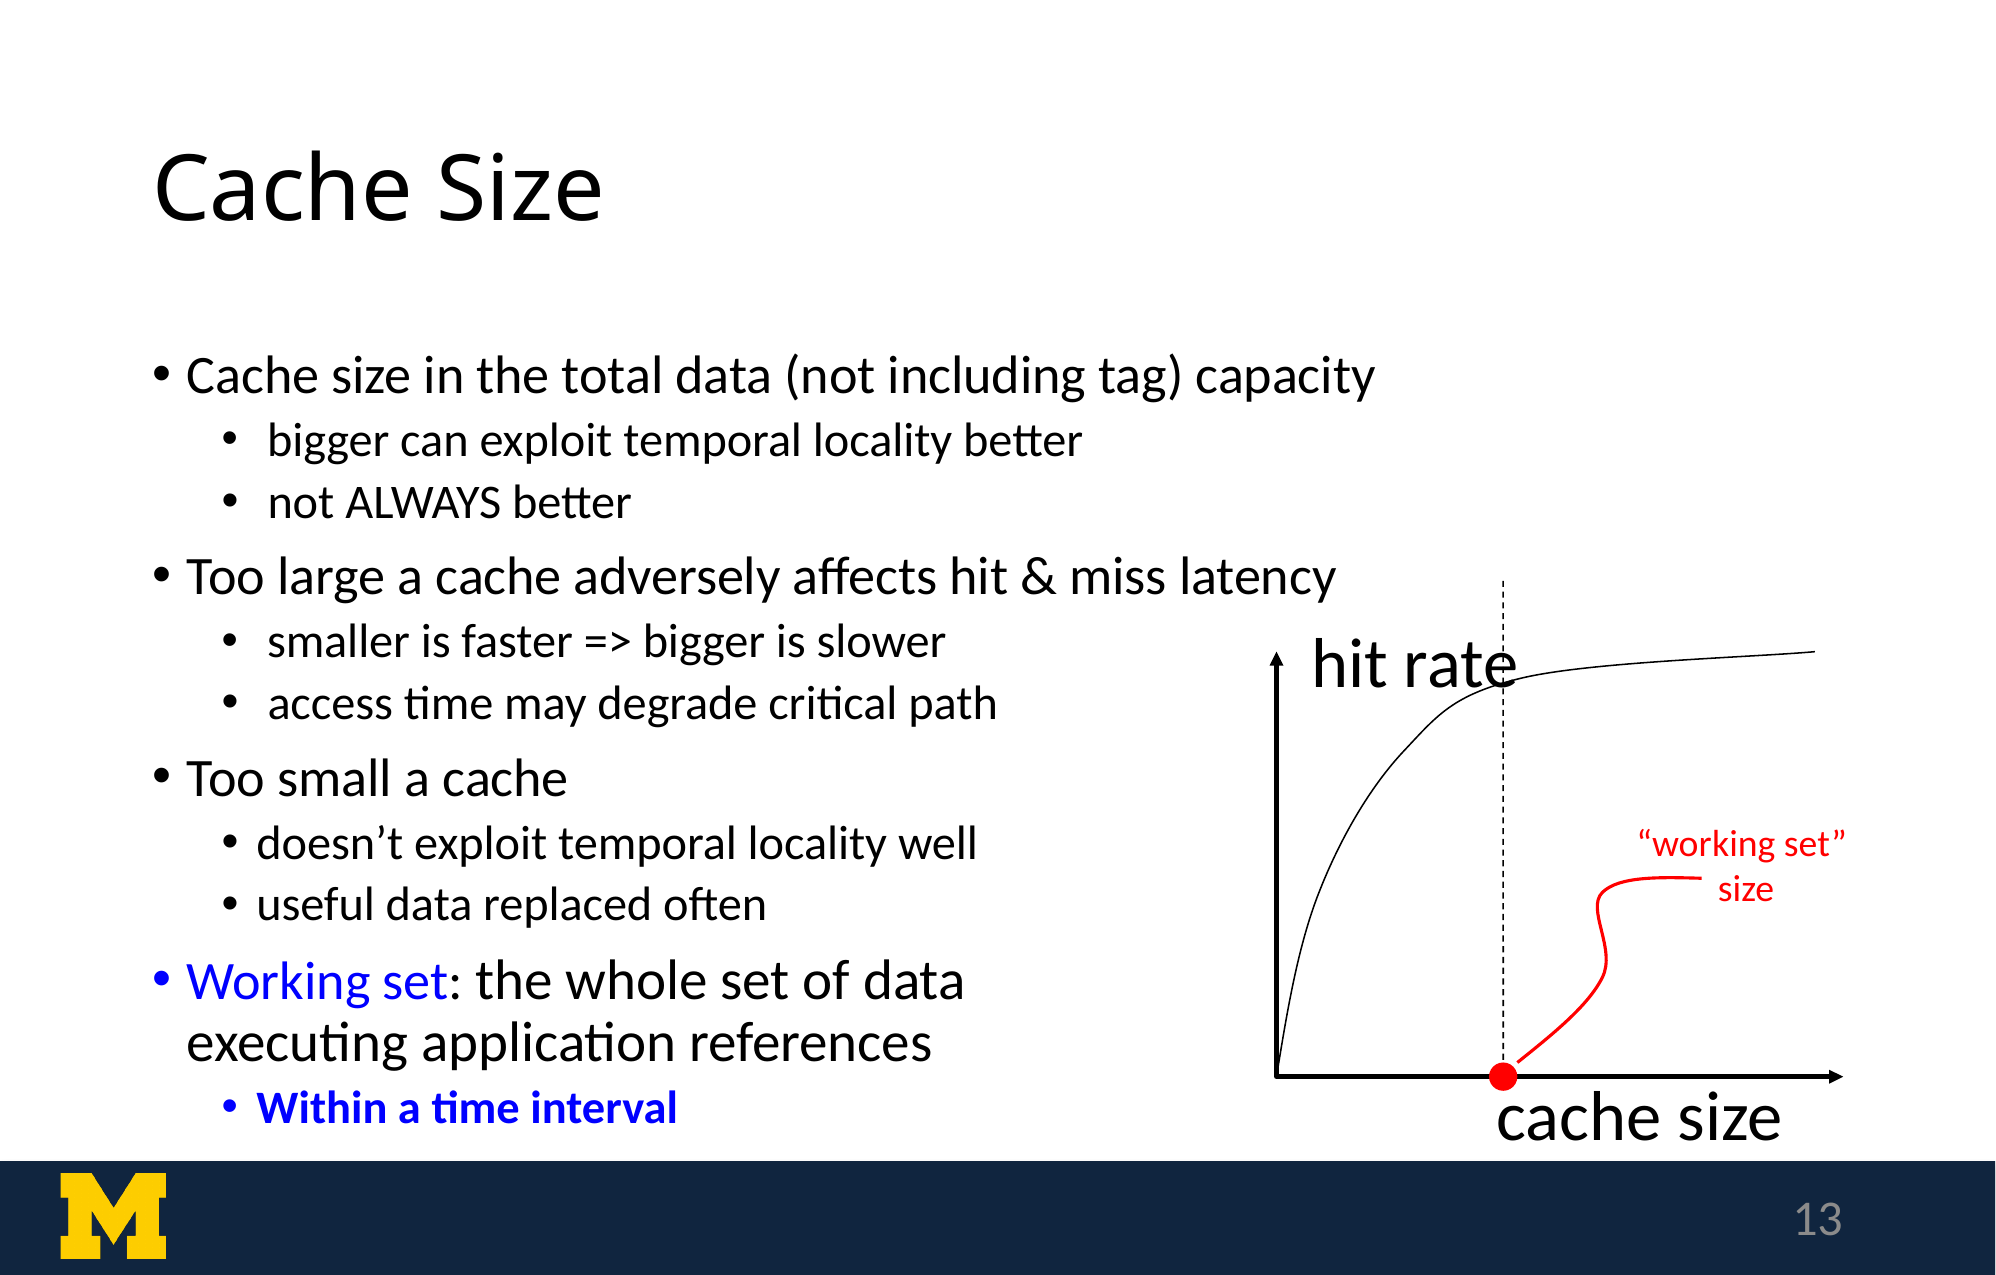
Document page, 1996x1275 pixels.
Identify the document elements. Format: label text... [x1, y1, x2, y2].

list Cache size in the total data (not including tag) capacity bigger can exploit temporal locality better not ALWAYS better Too large a cache adversely affects hit & miss latency smaller is faster => bigger is slower access time may degrade critical path Too small a cache doesn’t exploit temporal locality well useful data replaced often Working set: the whole set of data executing application references Within a time interval [137, 339, 1858, 1149]
text_box [1270, 651, 1405, 1073]
text_box [1276, 651, 1815, 1077]
text_box “working set” size [1621, 811, 1863, 917]
text_box [1517, 877, 1702, 1063]
text_box cache size [1481, 1062, 1799, 1162]
text_box [1520, 931, 1844, 1083]
text_box [1489, 1062, 1518, 1091]
text_box hit rate [1296, 609, 1534, 709]
text_box [1276, 859, 1606, 1078]
title Cache Size [137, 67, 1858, 315]
slide_number 13 [1408, 1181, 1858, 1250]
